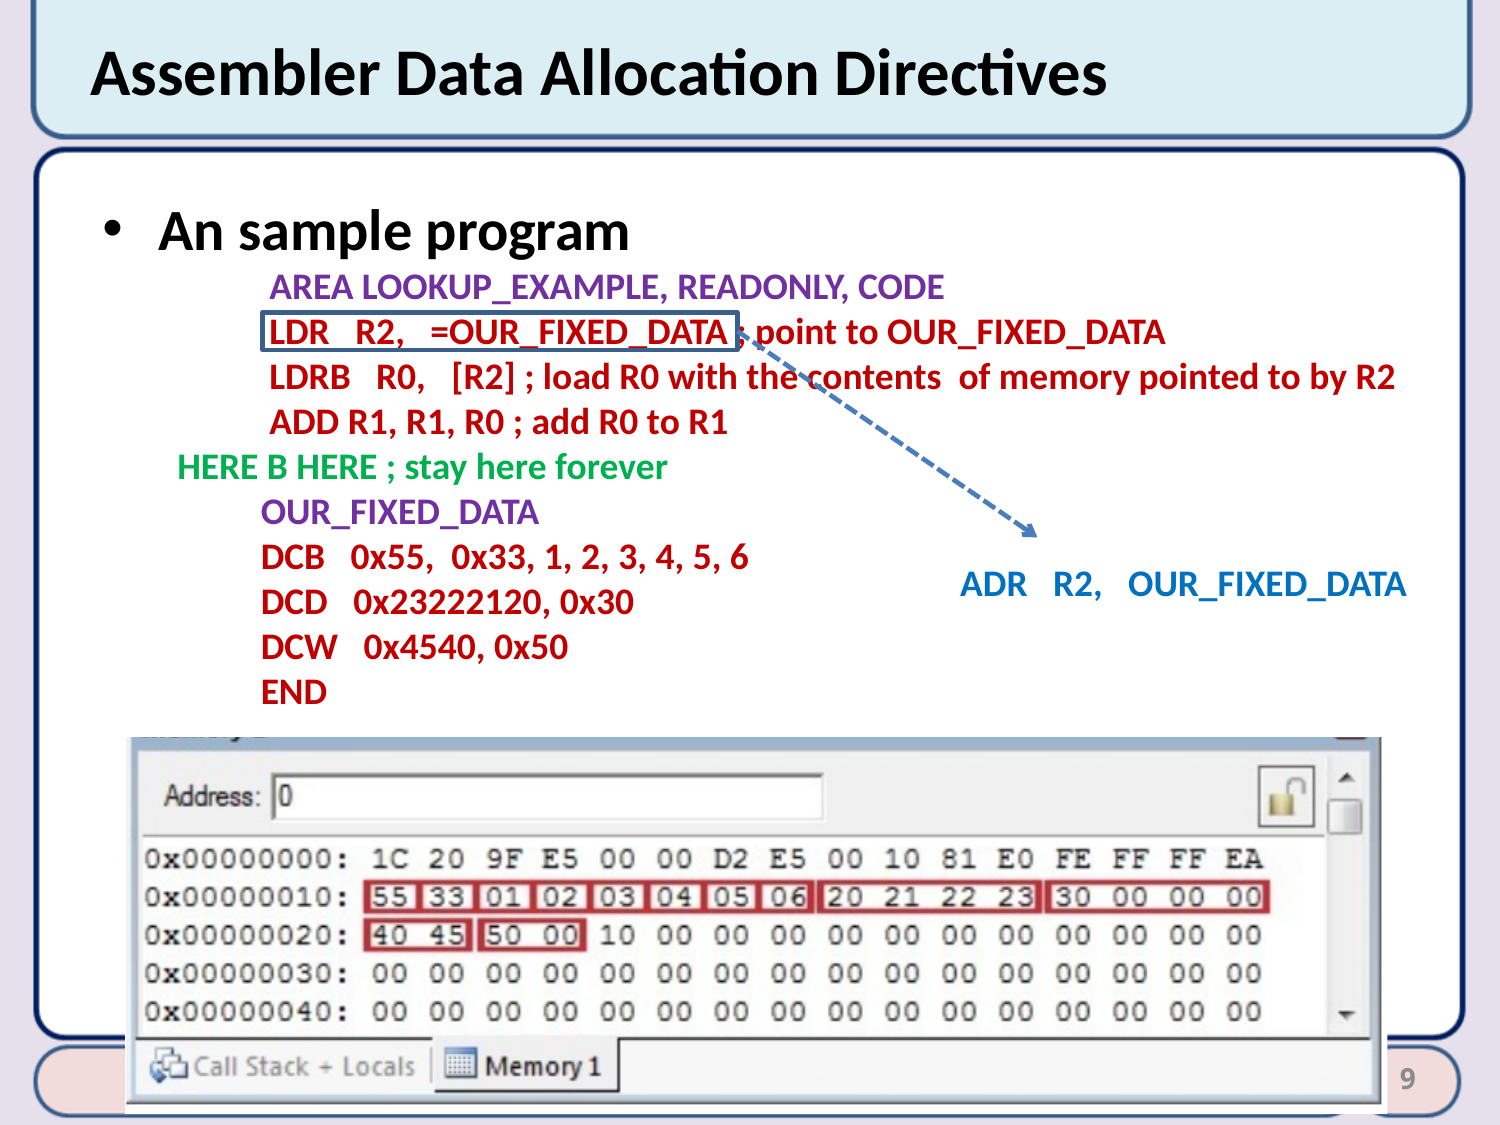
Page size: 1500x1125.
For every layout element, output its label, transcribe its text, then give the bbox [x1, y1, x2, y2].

text_box ADR R2, OUR_FIXED_DATA [945, 551, 1423, 612]
title Assembler Data Allocation Directives [75, 0, 1425, 138]
text_box [260, 310, 740, 352]
picture [0, 0, 1500, 1125]
slide_number 9 [1391, 1049, 1453, 1110]
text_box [737, 330, 1038, 538]
text_box An sample program AREA LOOKUP_EXAMPLE, READONLY, CODE LDR R2, =OUR_FIXED_DATA ; point to OUR_FIXED_DATA LDRB R0, [R2] ; load R0 with the contents of memory pointed to by R2 ADD R1, R1, R0 ; add R0 to R1 HERE B HERE ; stay here forever OUR_FIXED_DATA DCB 0x55, 0x33, 1, 2, 3, 4, 5, 6 DCD 0x23222120, 0x30 DCW 0x4540, 0x50 END [87, 149, 1475, 720]
